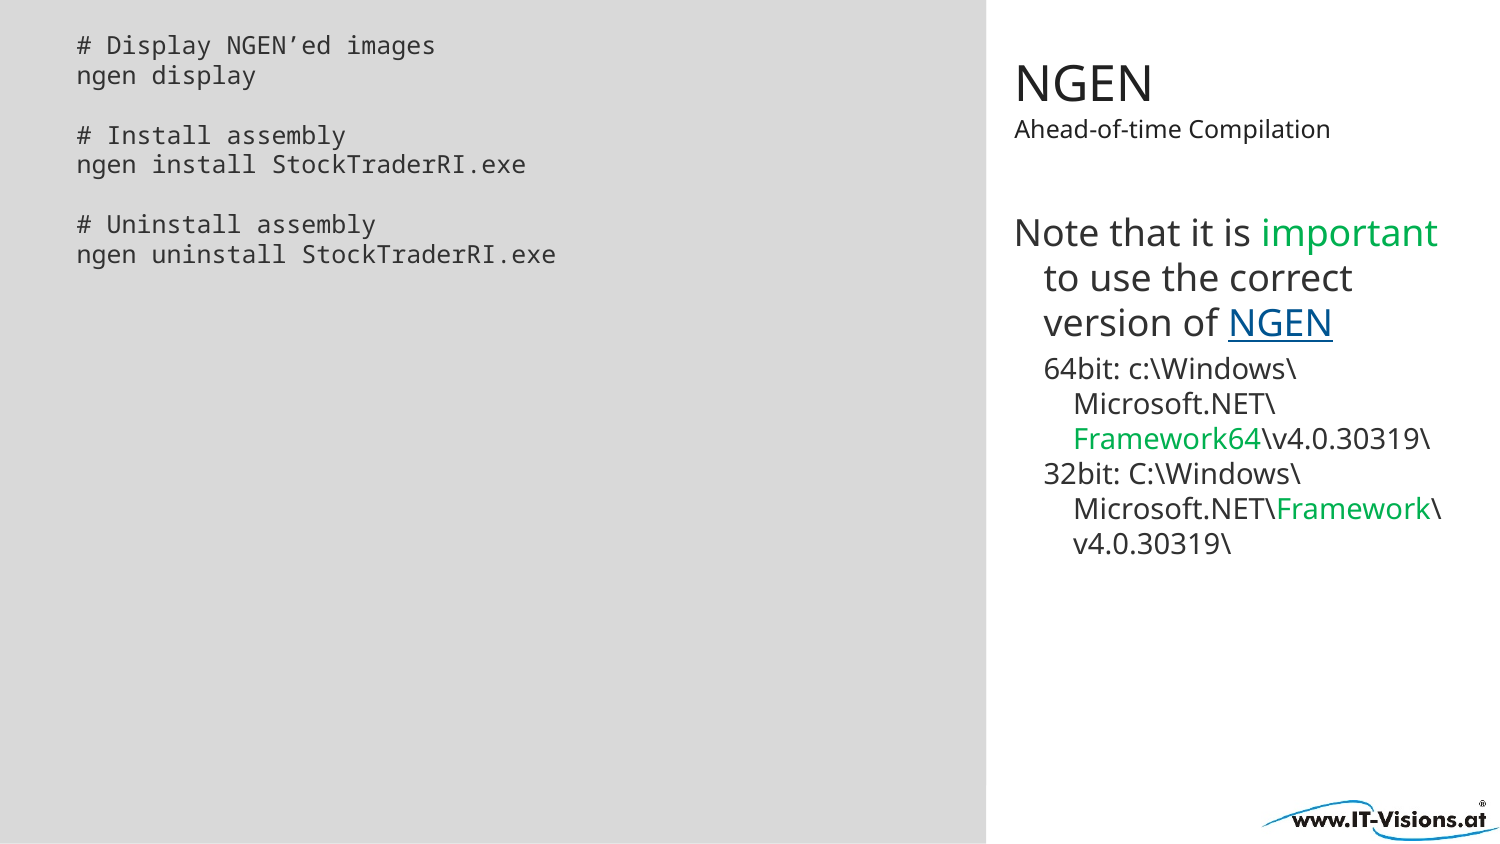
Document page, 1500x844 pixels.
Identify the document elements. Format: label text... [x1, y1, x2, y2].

picture [1261, 800, 1500, 841]
title NGEN [1014, 29, 1459, 112]
list Note that it is important to use the correct version of NGEN 64bit: c:\Windows\Microsoft.NET\Framework64\v4.0.30319\ 32bit: C:\Windows\Microsoft.NET\Framework\v4.0.30319\ [1013, 209, 1459, 804]
list Ahead-of-time Compilation [1014, 113, 1459, 176]
list # Display NGEN’ed images ngen display # Install assembly ngen install StockTraderRI.exe # Uninstall assembly ngen uninstall StockTraderRI.exe [76, 29, 951, 804]
